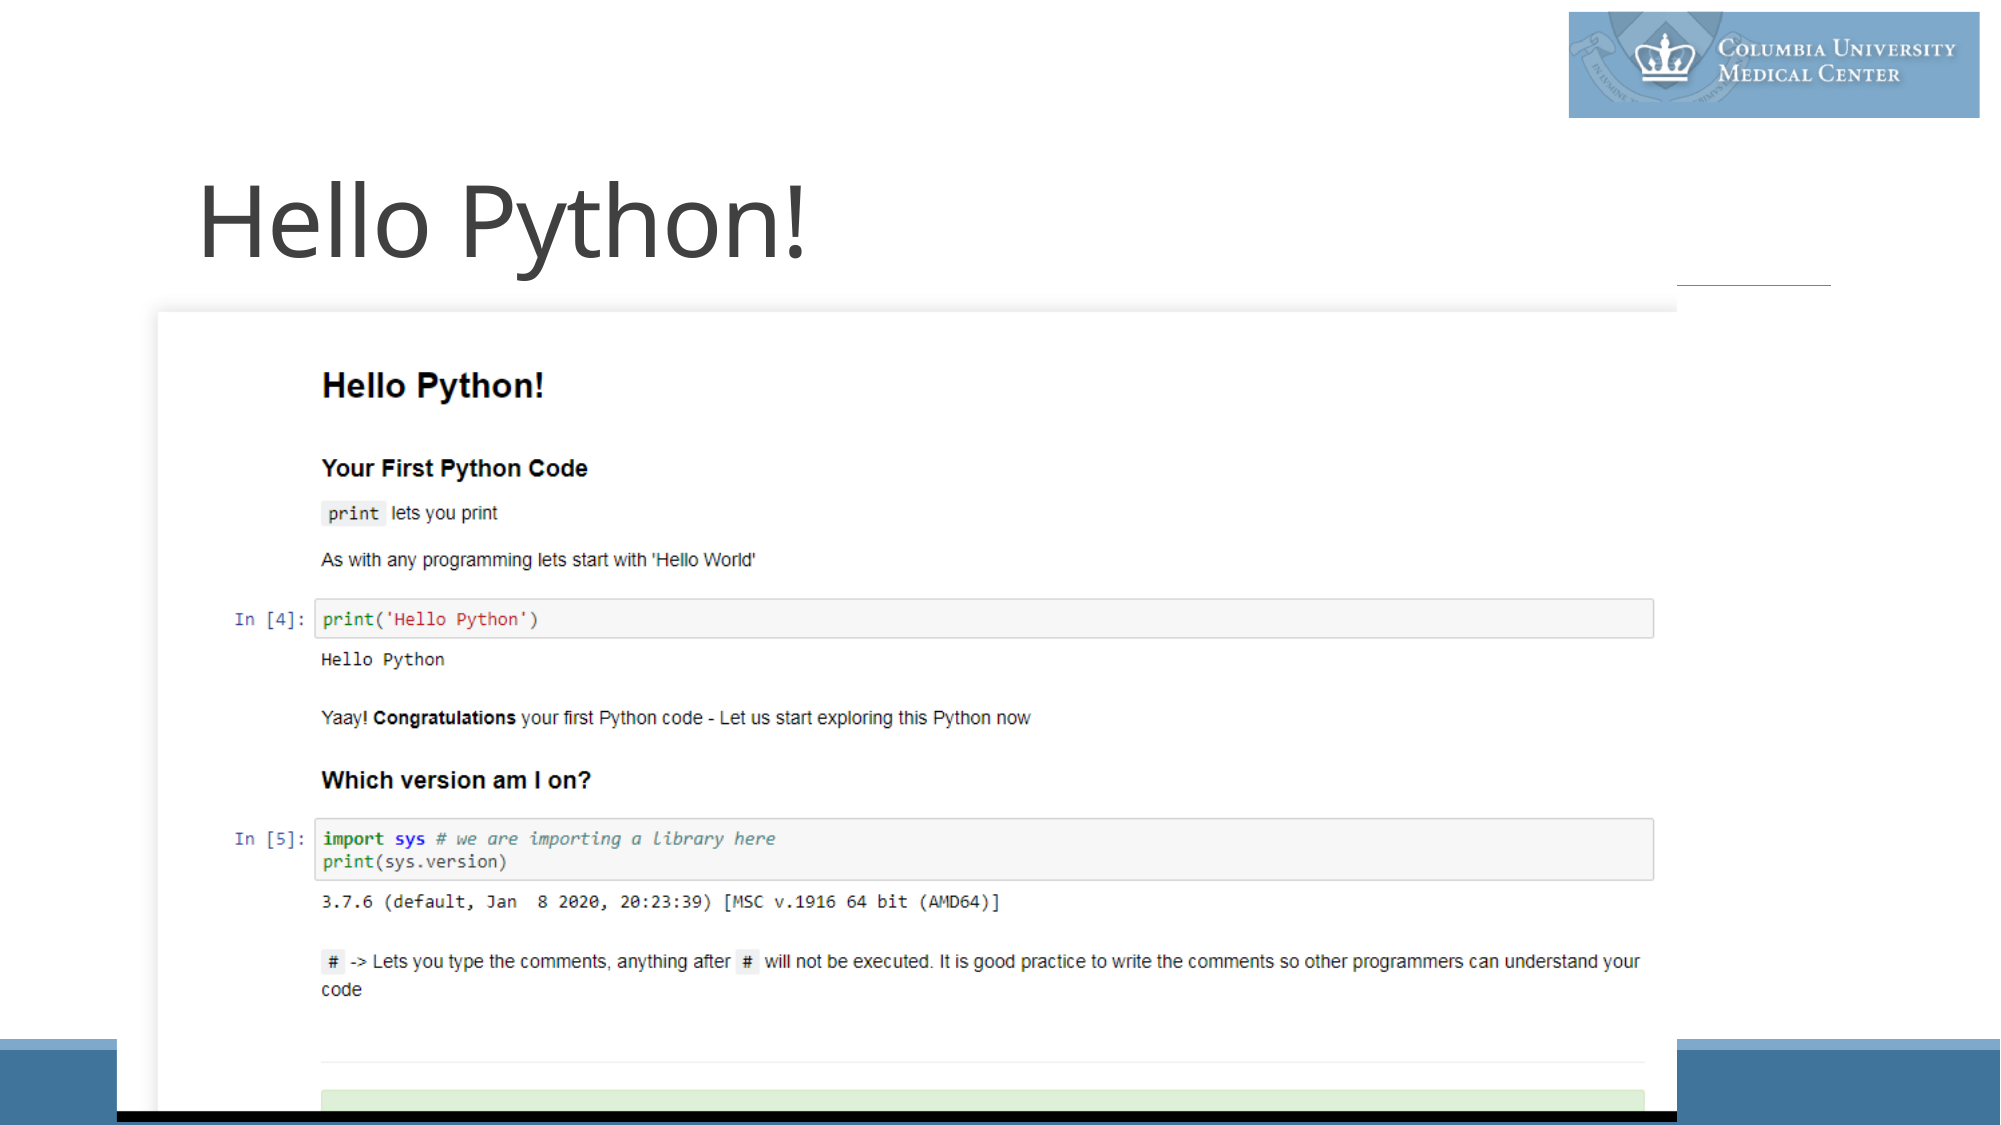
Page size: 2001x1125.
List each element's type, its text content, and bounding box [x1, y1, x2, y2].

picture [1568, 11, 1965, 102]
title Hello Python! [180, 47, 1830, 285]
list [116, 284, 1678, 1122]
